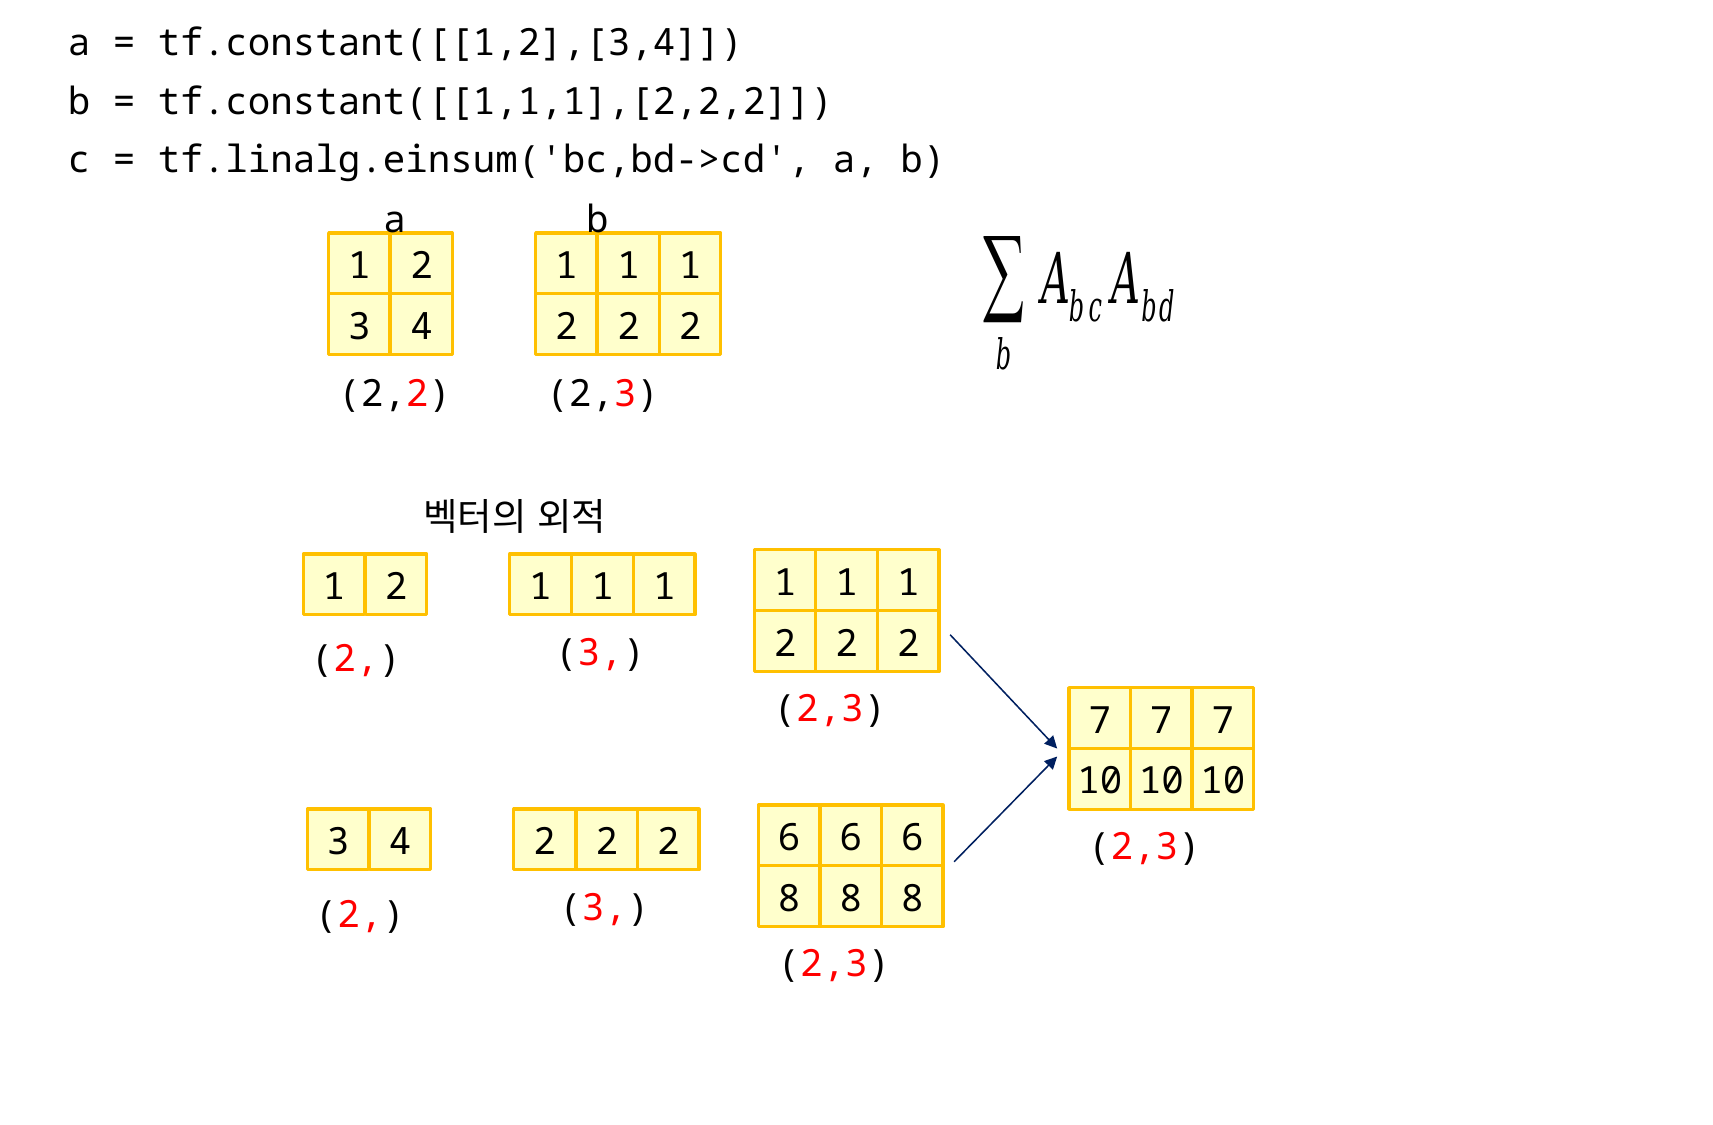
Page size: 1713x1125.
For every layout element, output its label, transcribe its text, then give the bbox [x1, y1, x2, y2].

text_box (2,) [300, 868, 420, 942]
text_box 7 [1190, 685, 1256, 746]
text_box 10 [1067, 746, 1128, 812]
text_box 1 [533, 231, 596, 292]
text_box a = tf.constant([[1,2],[3,4]]) b = tf.constant([[1,1,1],[2,2,2]]) c = tf.linalg.einsum('bc,bd->cd', a, b) [53, 0, 961, 188]
text_box 8 [756, 864, 818, 929]
text_box 2 [635, 807, 701, 872]
text_box 10 [1128, 746, 1190, 801]
text_box b [571, 174, 624, 248]
text_box 1 [631, 552, 697, 617]
text_box 6 [818, 803, 879, 864]
text_box 2 [752, 609, 814, 674]
text_box (2,3) [1073, 801, 1216, 875]
text_box (2,) [295, 613, 416, 687]
text_box 6 [879, 803, 945, 864]
text_box 1 [326, 231, 389, 292]
text_box 8 [879, 864, 945, 929]
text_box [953, 756, 1058, 862]
text_box (2,3) [758, 663, 901, 737]
text_box 2 [512, 807, 574, 872]
text_box 2 [596, 292, 657, 348]
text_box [949, 634, 1058, 749]
text_box 1 [570, 552, 631, 617]
text_box 8 [818, 864, 879, 918]
text_box 2 [363, 552, 429, 617]
text_box 2 [574, 807, 635, 872]
text_box 2 [875, 609, 941, 674]
text_box 1 [752, 548, 814, 609]
text_box (3,) [540, 617, 661, 680]
text_box 1 [657, 231, 723, 292]
text_box 2 [389, 231, 454, 292]
text_box 4 [367, 807, 433, 872]
text_box (2,3) [762, 918, 905, 992]
text_box 6 [756, 803, 818, 864]
text_box (2,3) [531, 348, 674, 422]
text_box 1 [875, 548, 941, 609]
text_box 3 [326, 292, 389, 348]
text_box 1 [301, 552, 363, 613]
text_box 1 [508, 552, 570, 617]
text_box 7 [1067, 685, 1128, 746]
text_box a [368, 174, 421, 248]
text_box 벡터의 외적 [408, 471, 622, 545]
text_box 7 [1128, 685, 1190, 746]
text_box 3 [305, 807, 367, 868]
text_box 2 [533, 292, 596, 348]
text_box 4 [389, 292, 454, 348]
text_box 1 [814, 548, 875, 609]
text_box (3,) [544, 872, 665, 935]
text_box 2 [814, 609, 875, 663]
text_box 10 [1190, 746, 1256, 812]
text_box (2,2) [323, 348, 466, 422]
text_box 1 [596, 231, 657, 292]
text_box 2 [657, 292, 723, 357]
